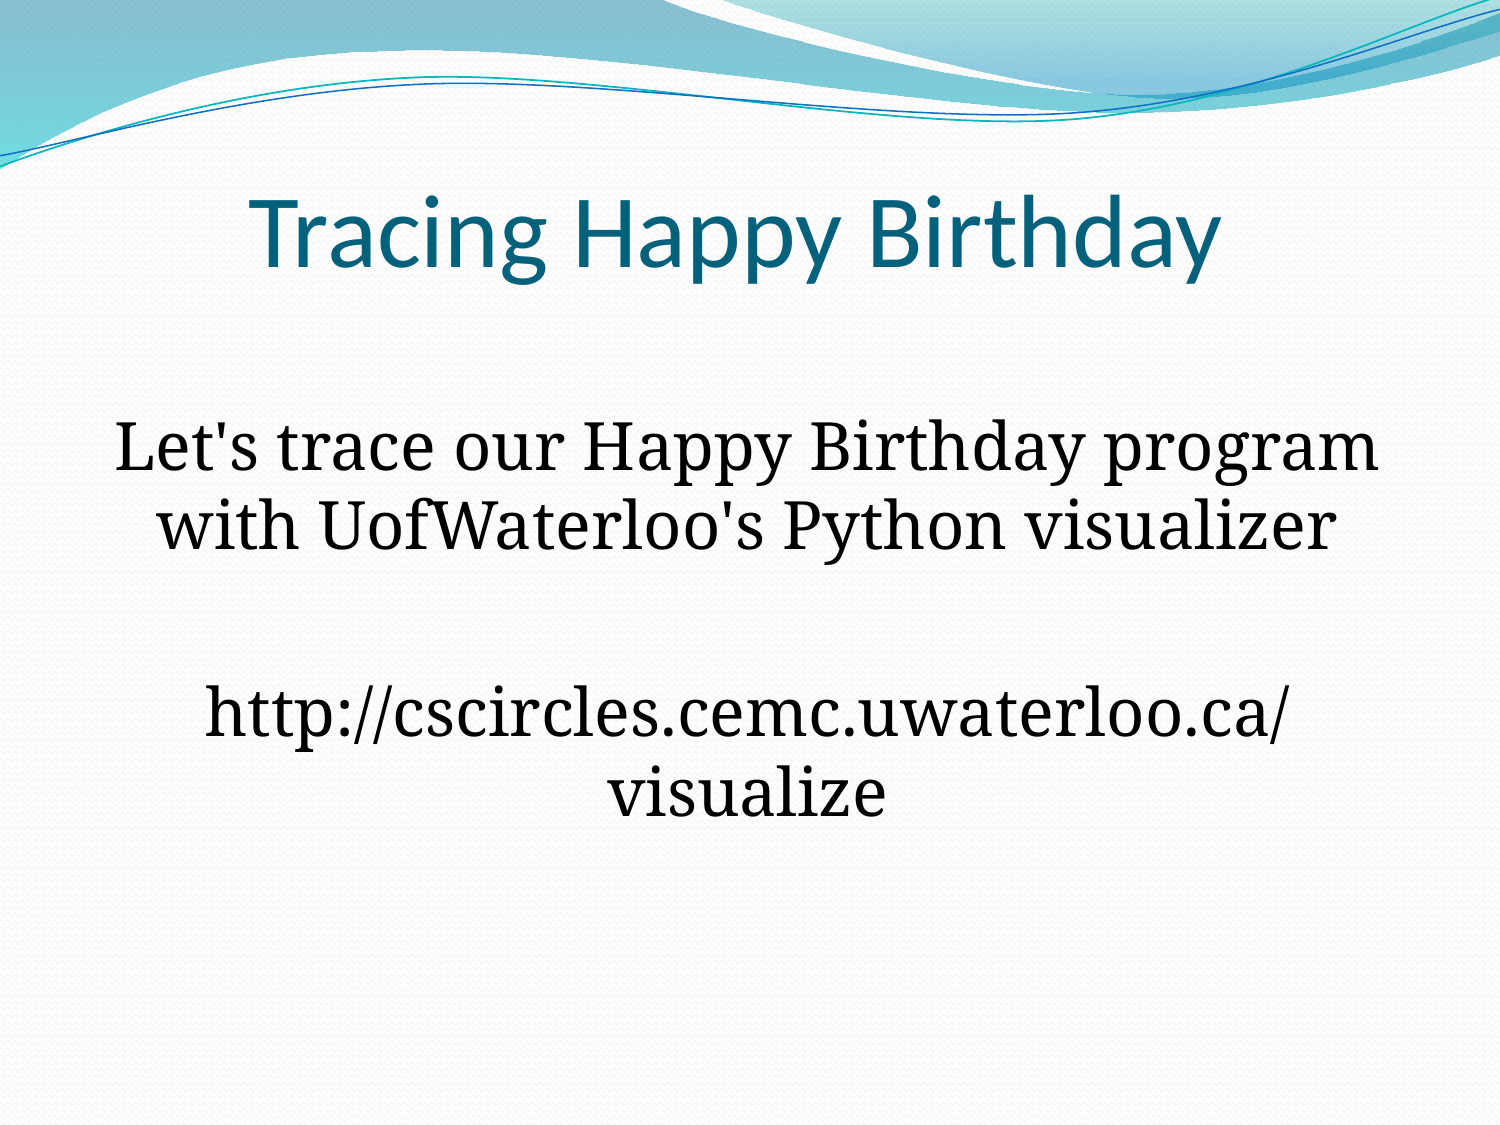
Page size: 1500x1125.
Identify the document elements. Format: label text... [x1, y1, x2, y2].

title Tracing Happy Birthday [76, 115, 1420, 289]
list Let's trace our Happy Birthday program with UofWaterloo's Python visualizer http://cscircles.cemc.uwaterloo.ca/visualize [76, 302, 1420, 1049]
